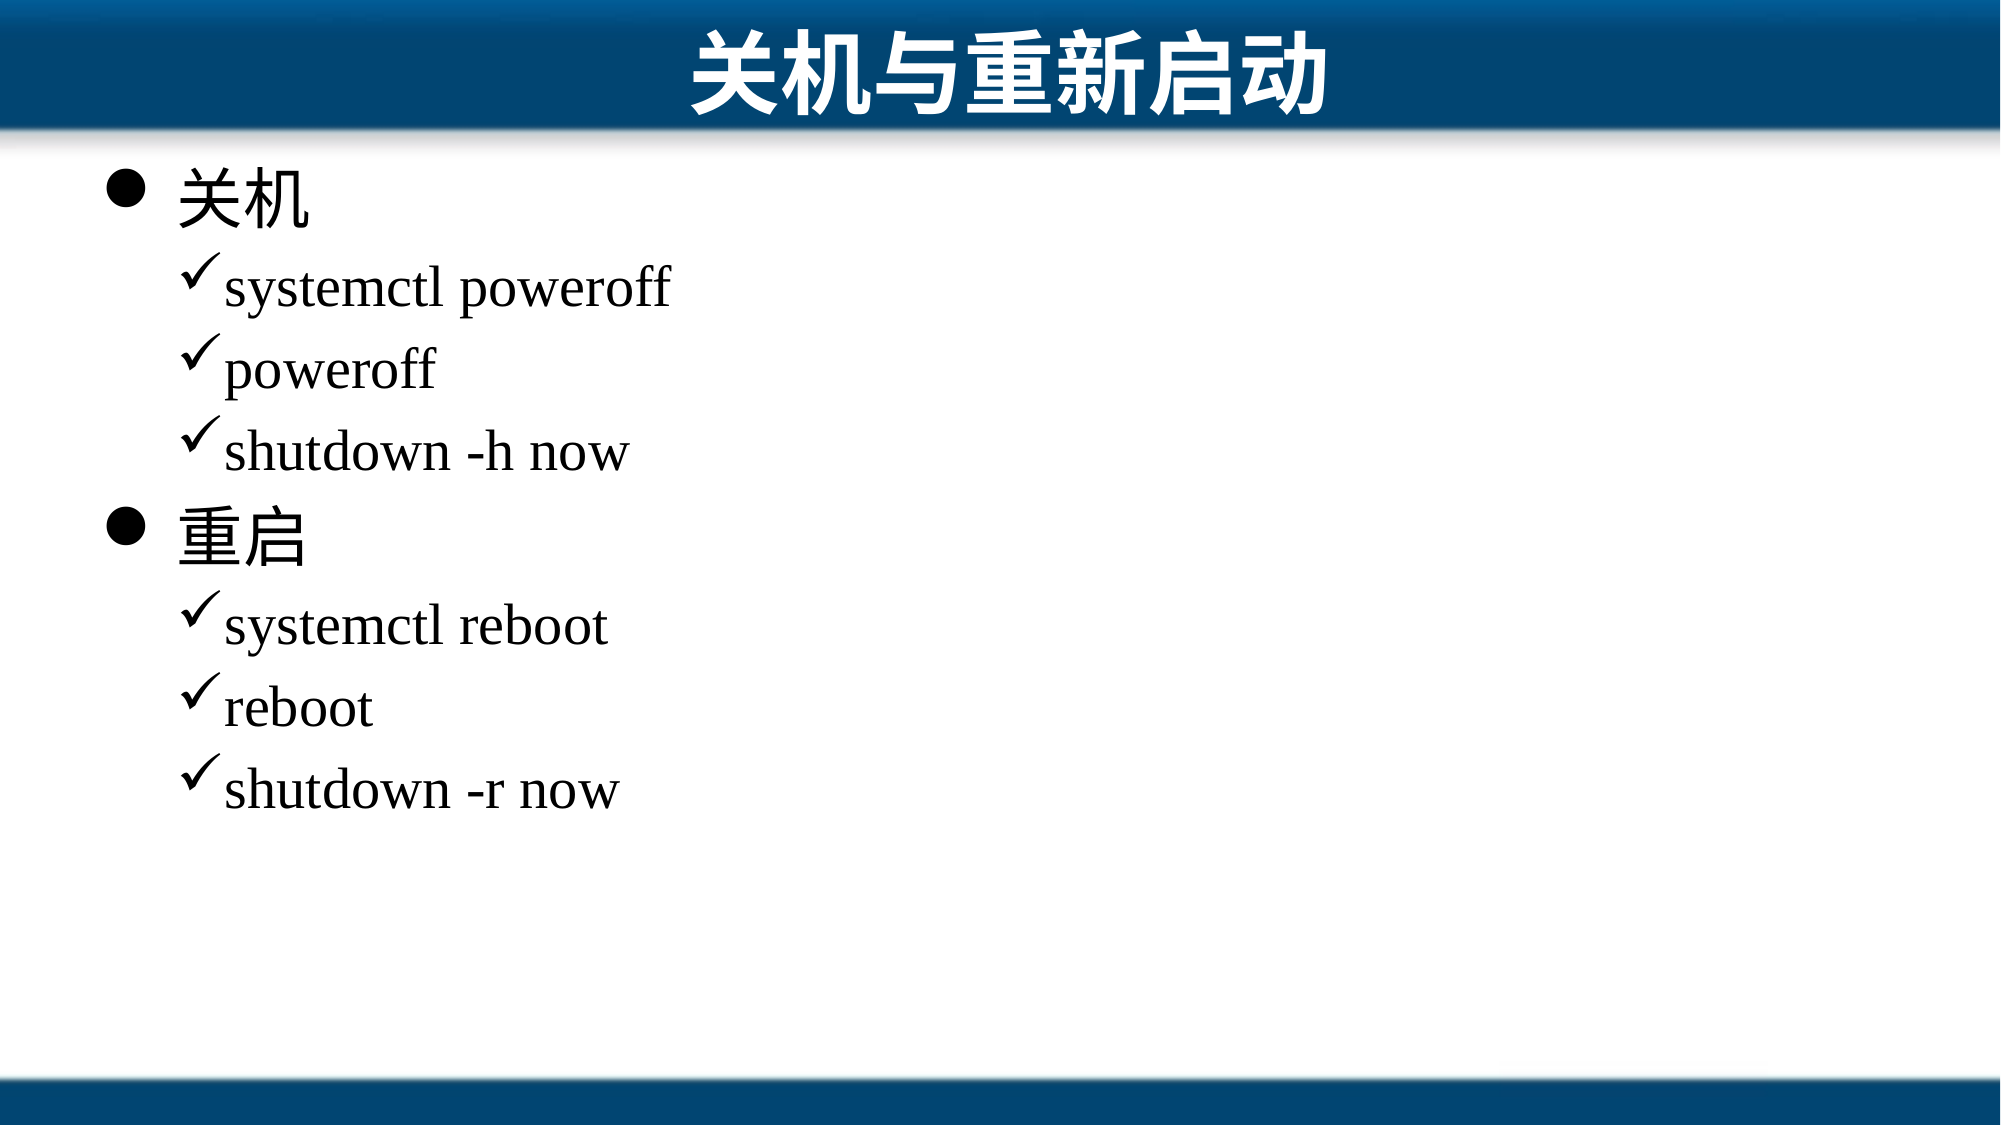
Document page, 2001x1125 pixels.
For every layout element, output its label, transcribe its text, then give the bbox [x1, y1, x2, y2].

title 关机与重新启动 [86, 19, 1934, 124]
picture [0, 0, 2001, 1125]
list 关机 systemctl poweroff poweroff shutdown -h now 重启 systemctl reboot reboot shutdown -r now [86, 149, 1934, 958]
